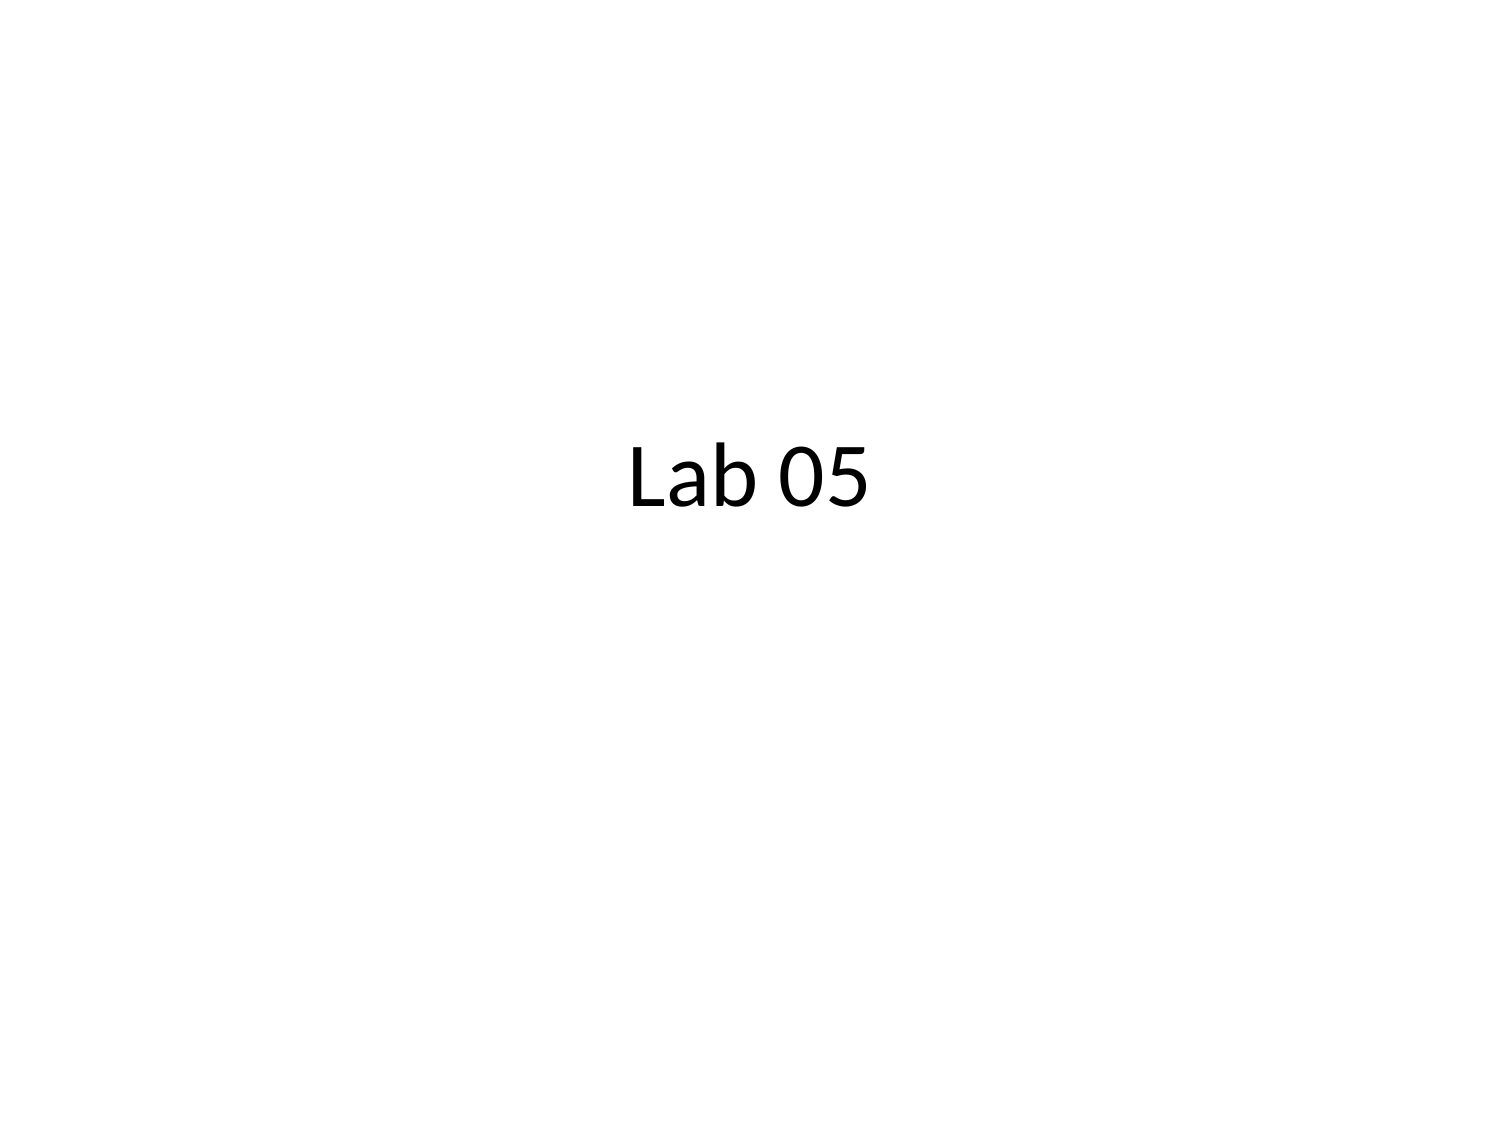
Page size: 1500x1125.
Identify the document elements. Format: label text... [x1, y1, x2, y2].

title Lab 05 [112, 349, 1388, 591]
